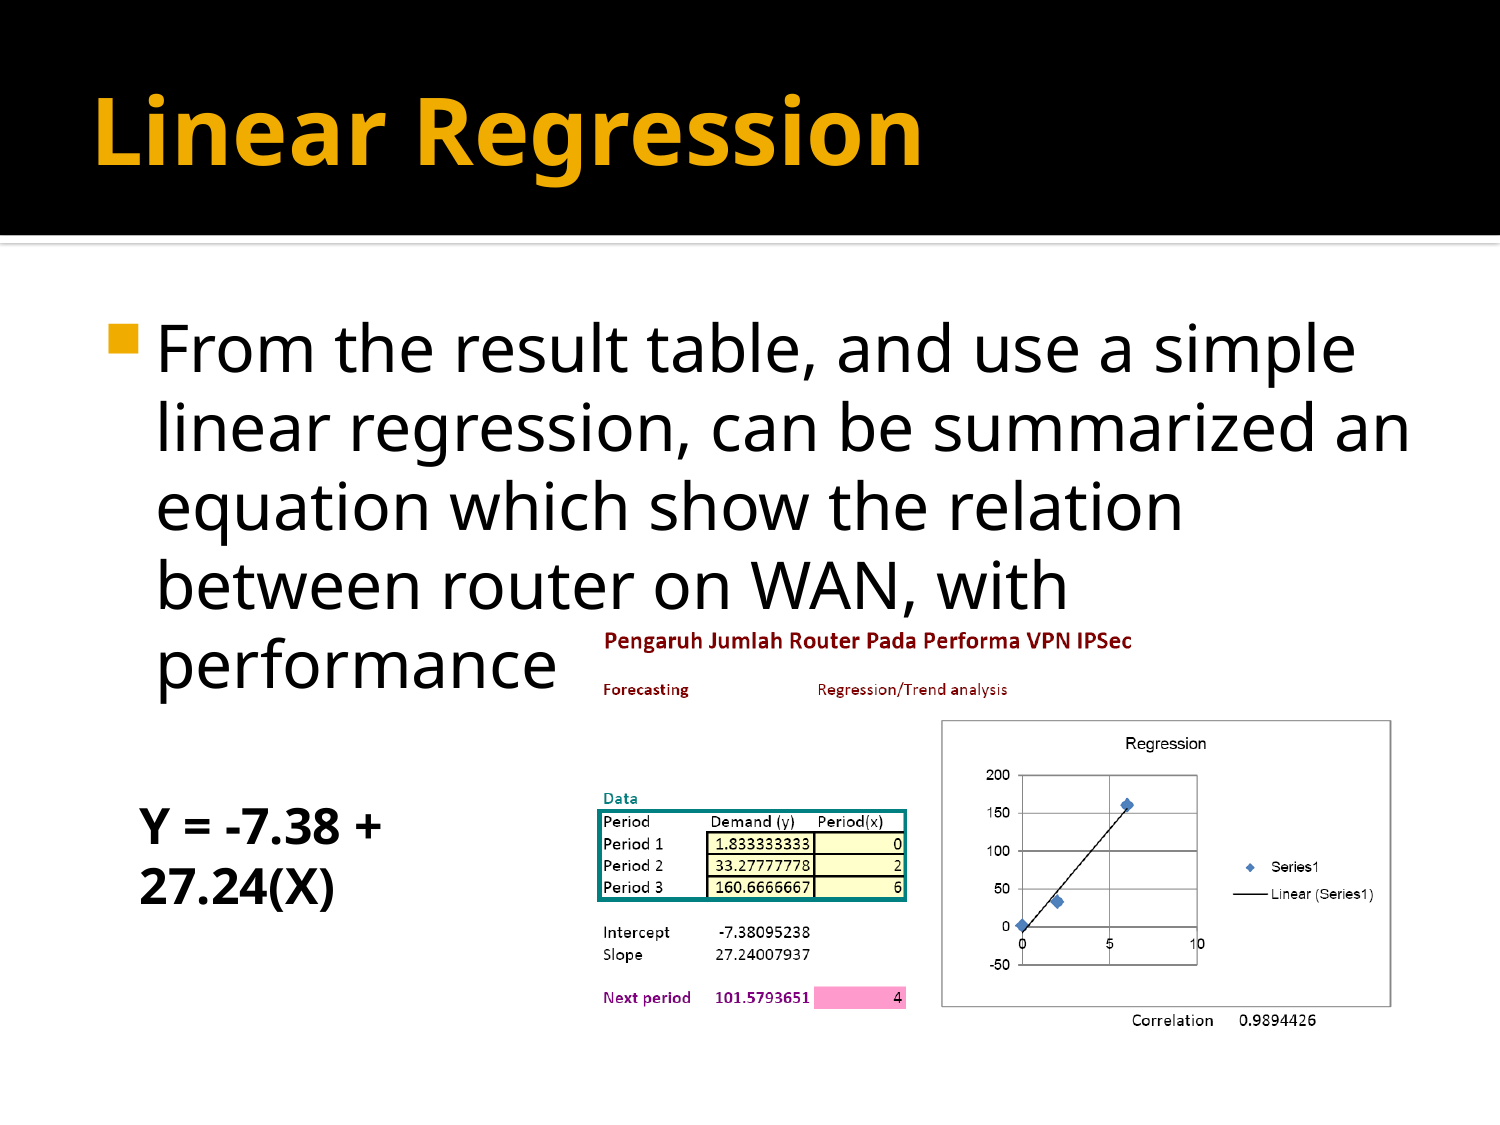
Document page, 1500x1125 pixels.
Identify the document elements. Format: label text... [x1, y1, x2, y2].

picture [573, 624, 1400, 1035]
list From the result table, and use a simple linear regression, can be summarized an equation which show the relation between router on WAN, with performance of VPN Connection made. [75, 291, 1465, 713]
title Linear Regression [75, 25, 1425, 231]
text_box Y = -7.38 + 27.24(X) [124, 787, 567, 983]
